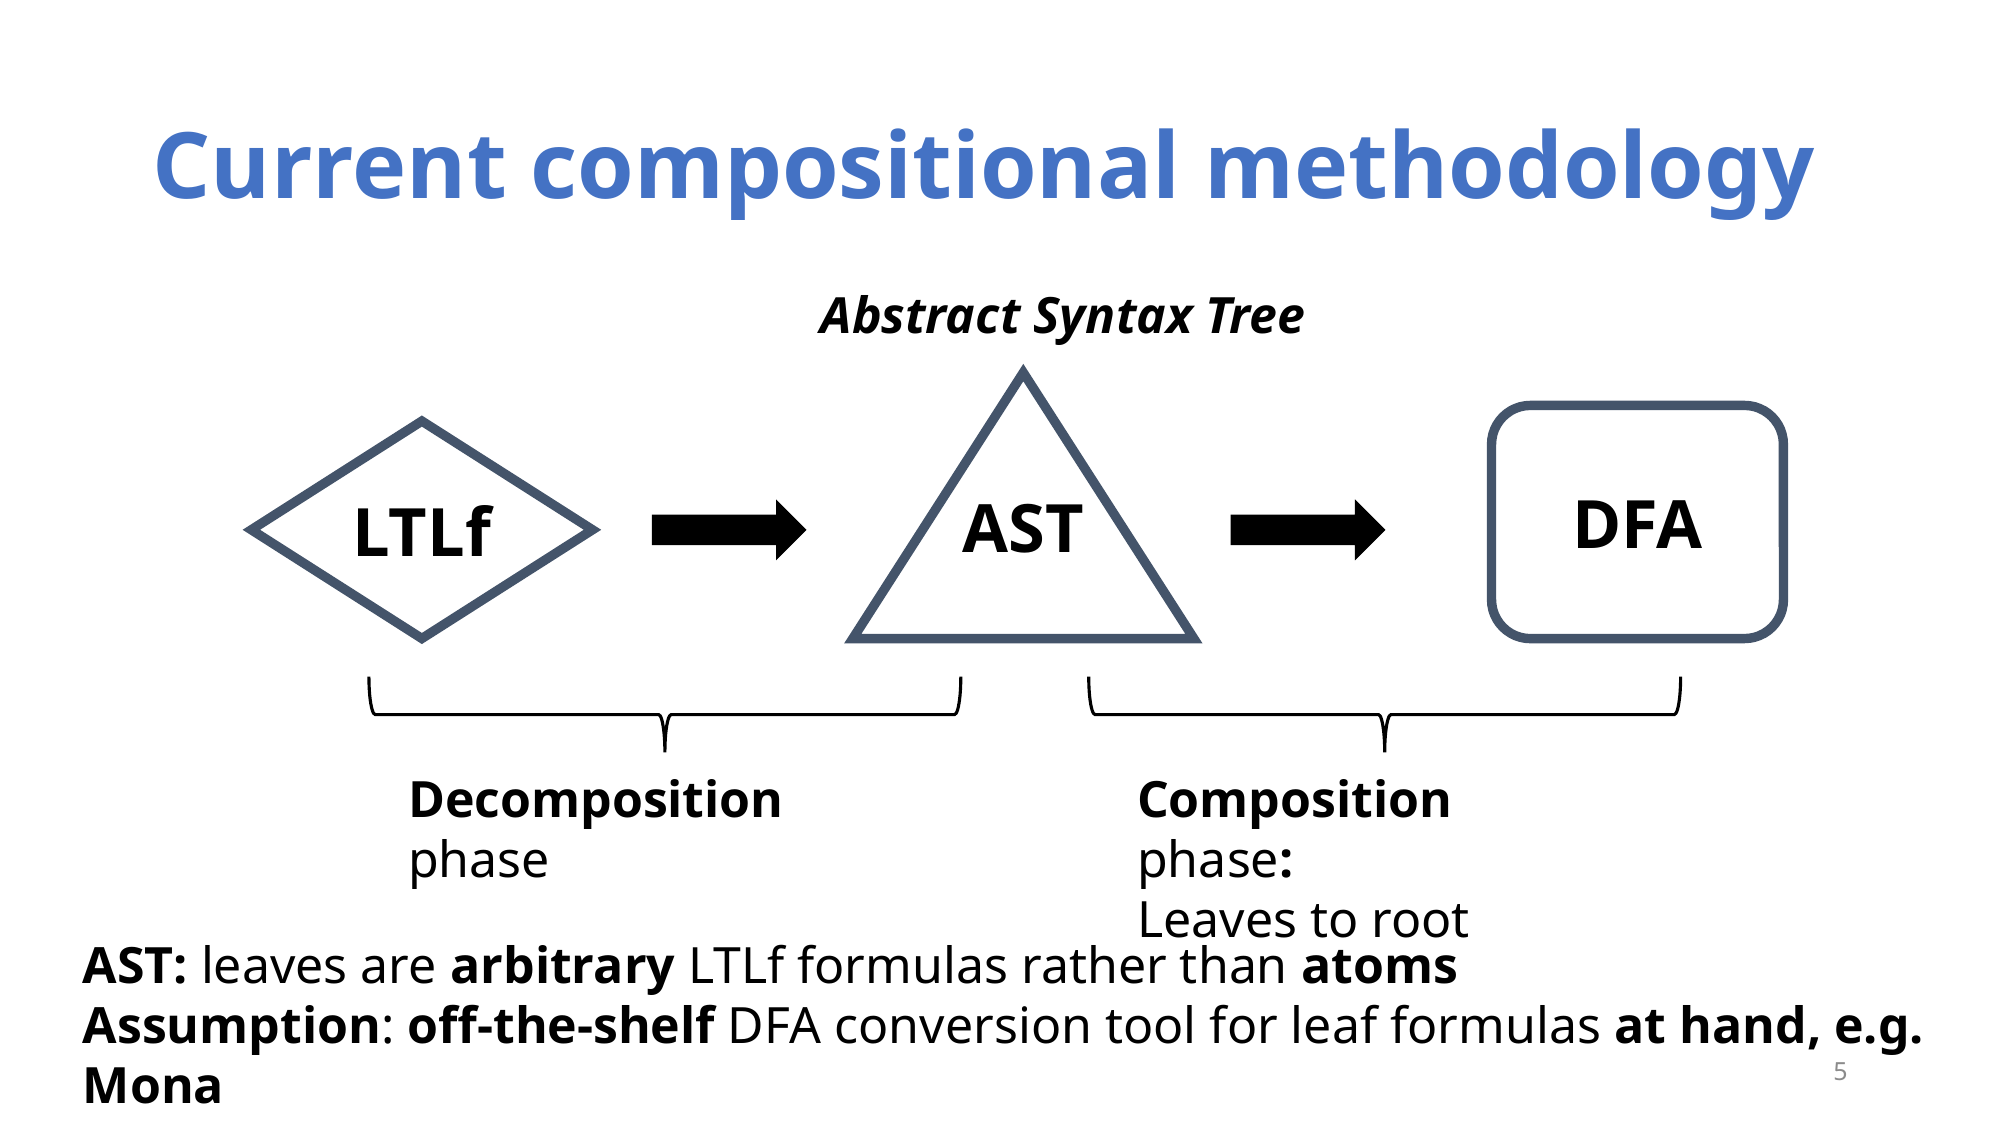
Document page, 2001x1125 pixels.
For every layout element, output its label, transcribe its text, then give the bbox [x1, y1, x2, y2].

title Current compositional methodology [137, 59, 1863, 278]
text_box LTLf [250, 420, 525, 640]
text_box [955, 371, 1092, 478]
text_box [1088, 676, 1682, 753]
text_box [368, 676, 962, 753]
text_box DFA [1491, 404, 1784, 640]
text_box [851, 574, 1195, 640]
text_box AST: leaves are arbitrary LTLf formulas rather than atoms Assumption: off-the-shelf DFA conversion tool for leaf formulas at hand, e.g. Mona [68, 926, 1962, 1121]
text_box Composition phase: Leaves to root [1122, 760, 1636, 926]
text_box Abstract Syntax Tree [805, 275, 1524, 351]
text_box Decomposition phase [393, 760, 937, 896]
text_box AST [523, 478, 1524, 574]
